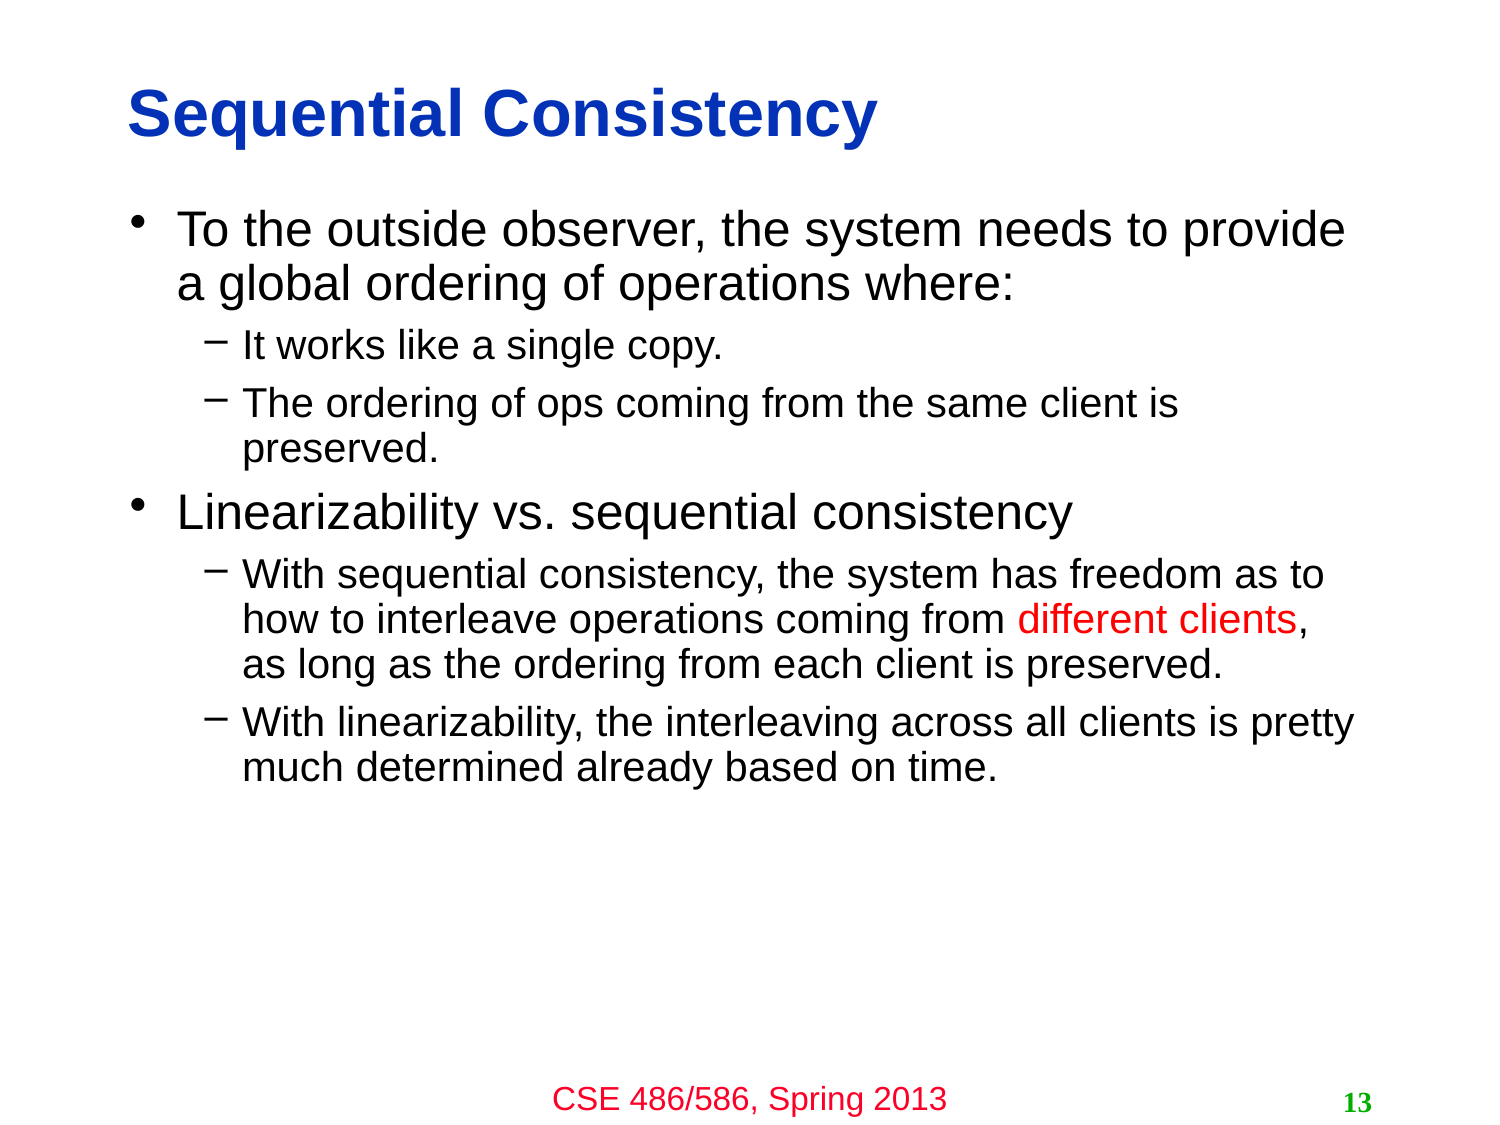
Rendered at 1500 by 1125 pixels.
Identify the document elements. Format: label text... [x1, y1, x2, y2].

slide_number 13 [1074, 1076, 1388, 1125]
title Sequential Consistency [112, 53, 1310, 176]
list To the outside observer, the system needs to provide a global ordering of operations where: It works like a single copy. The ordering of ops coming from the same client is preserved. Linearizability vs. sequential consistency With sequential consistency, the system has freedom as to how to interleave operations coming from different clients, as long as the ordering from each client is preserved. With linearizability, the interleaving across all clients is pretty much determined already based on time. [114, 195, 1376, 1005]
